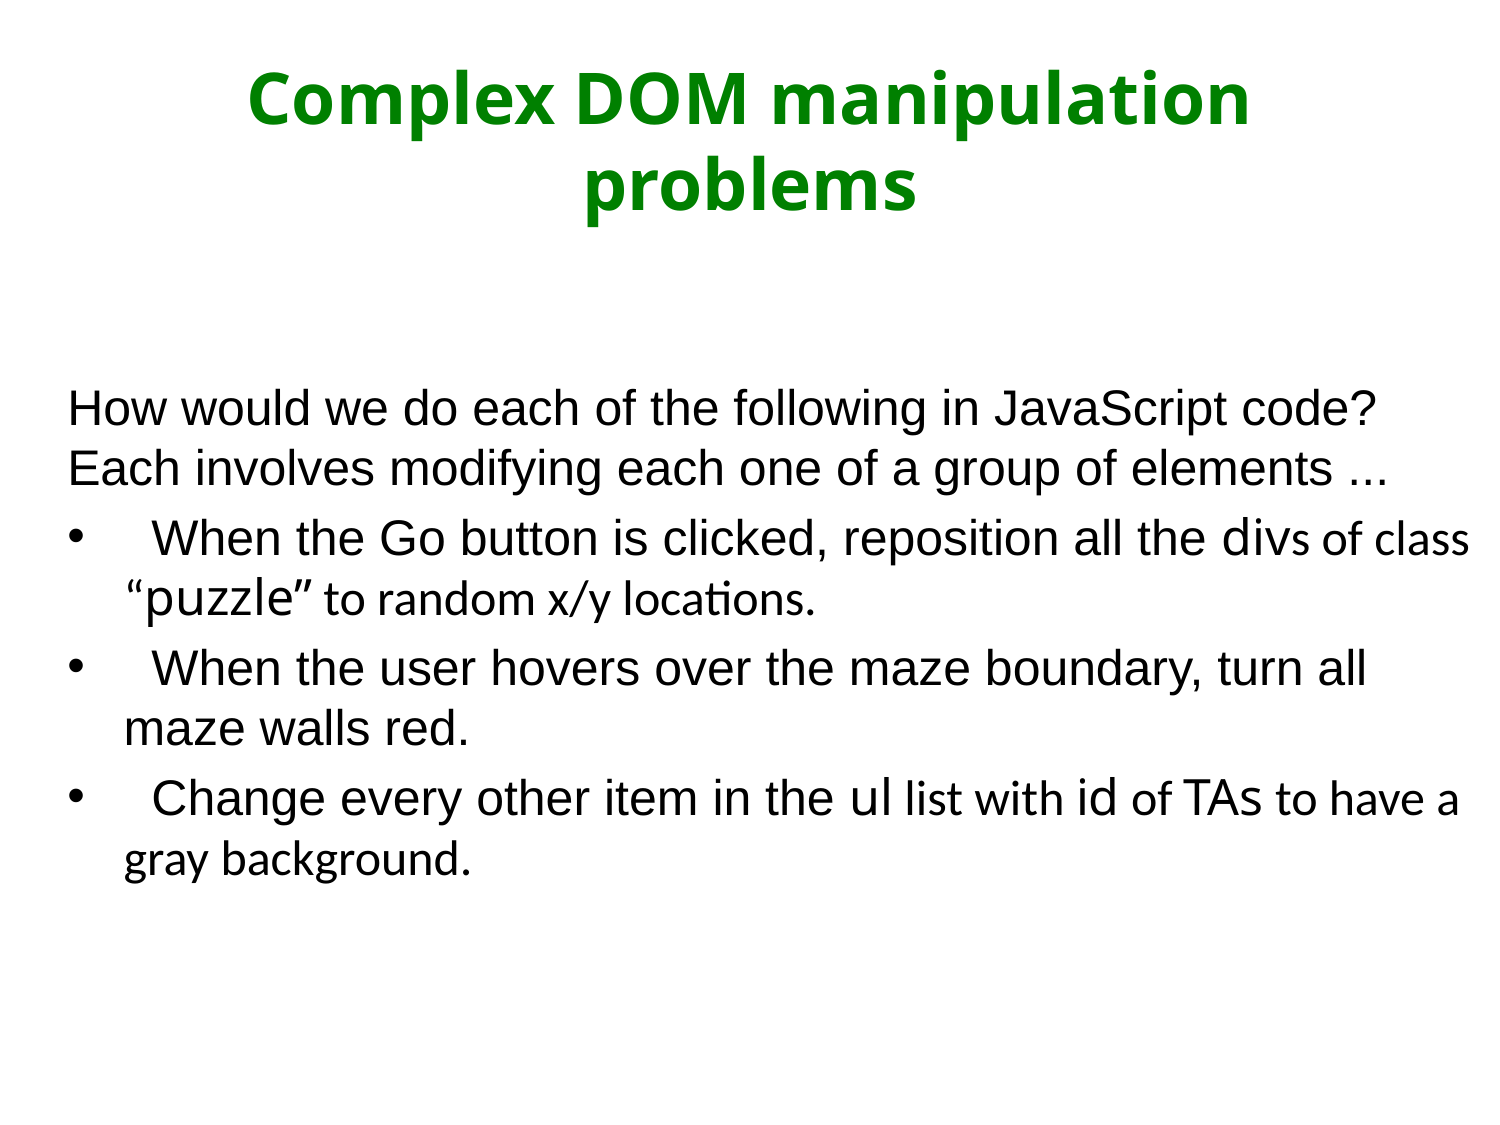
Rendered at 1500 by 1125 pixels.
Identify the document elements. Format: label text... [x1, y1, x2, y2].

title Complex DOM manipulation problems [75, 45, 1425, 233]
list How would we do each of the following in JavaScript code? Each involves modifying each one of a group of elements ... When the Go button is clicked, reposition all the divs of class “puzzle” to random x/y locations. When the user hovers over the maze boundary, turn all maze walls red. Change every other item in the ul list with id of TAs to have a gray background. [52, 338, 1500, 992]
